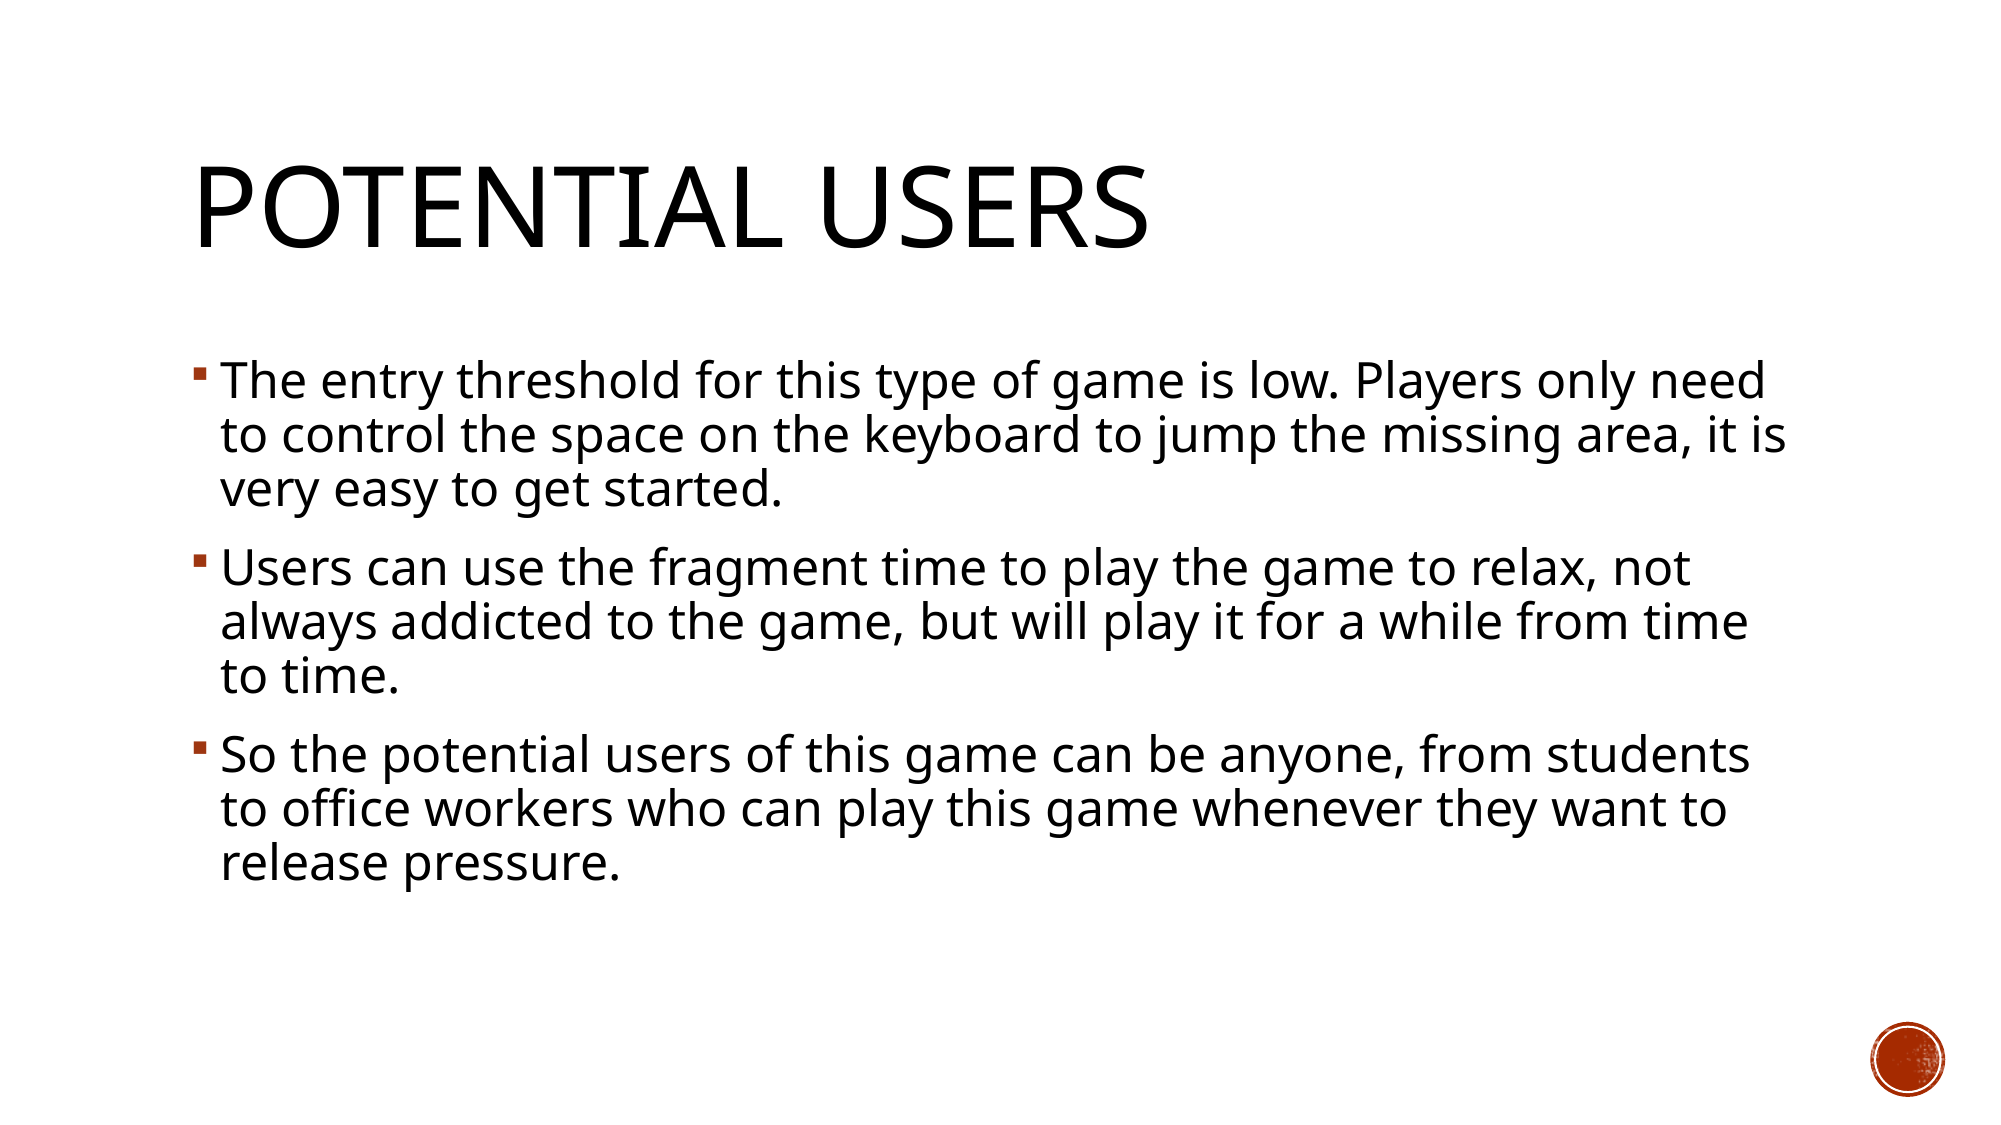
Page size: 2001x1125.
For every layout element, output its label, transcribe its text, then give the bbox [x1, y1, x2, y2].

title Potential users [175, 79, 1826, 344]
list The entry threshold for this type of game is low. Players only need to control the space on the keyboard to jump the missing area, it is very easy to get started. Users can use the fragment time to play the game to relax, not always addicted to the game, but will play it for a while from time to time. So the potential users of this game can be anyone, from students to office workers who can play this game whenever they want to release pressure. [175, 348, 1826, 1013]
